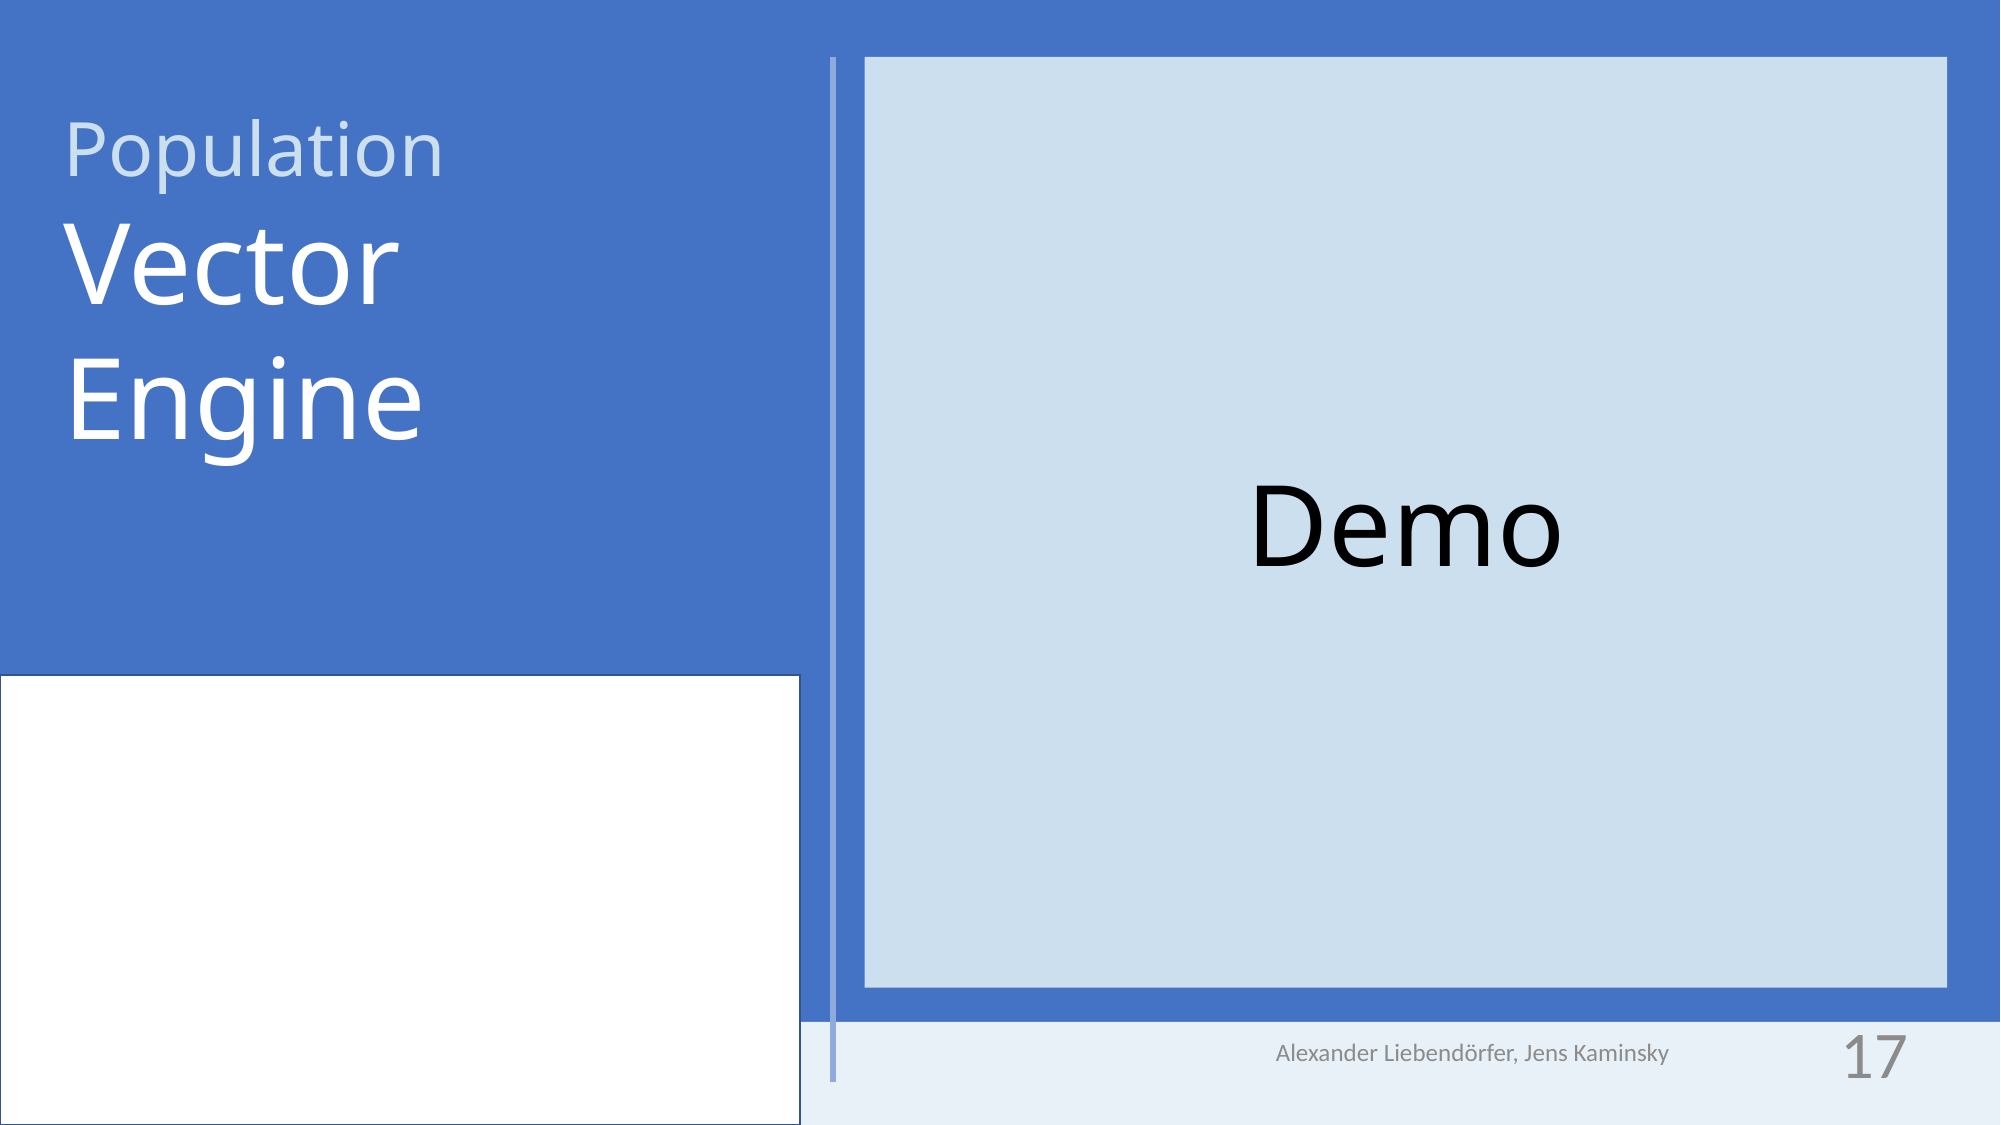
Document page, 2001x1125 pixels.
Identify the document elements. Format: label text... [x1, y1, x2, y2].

slide_number 17 [1811, 1021, 1923, 1082]
footer Alexander Liebendörfer, Jens Kaminsky [1135, 1021, 1811, 1082]
text_box [801, 1021, 2000, 1125]
text_box Demo [953, 446, 1859, 597]
text_box Population Vector Engine [48, 94, 800, 469]
text_box [864, 56, 1948, 989]
text_box [0, 674, 801, 1125]
